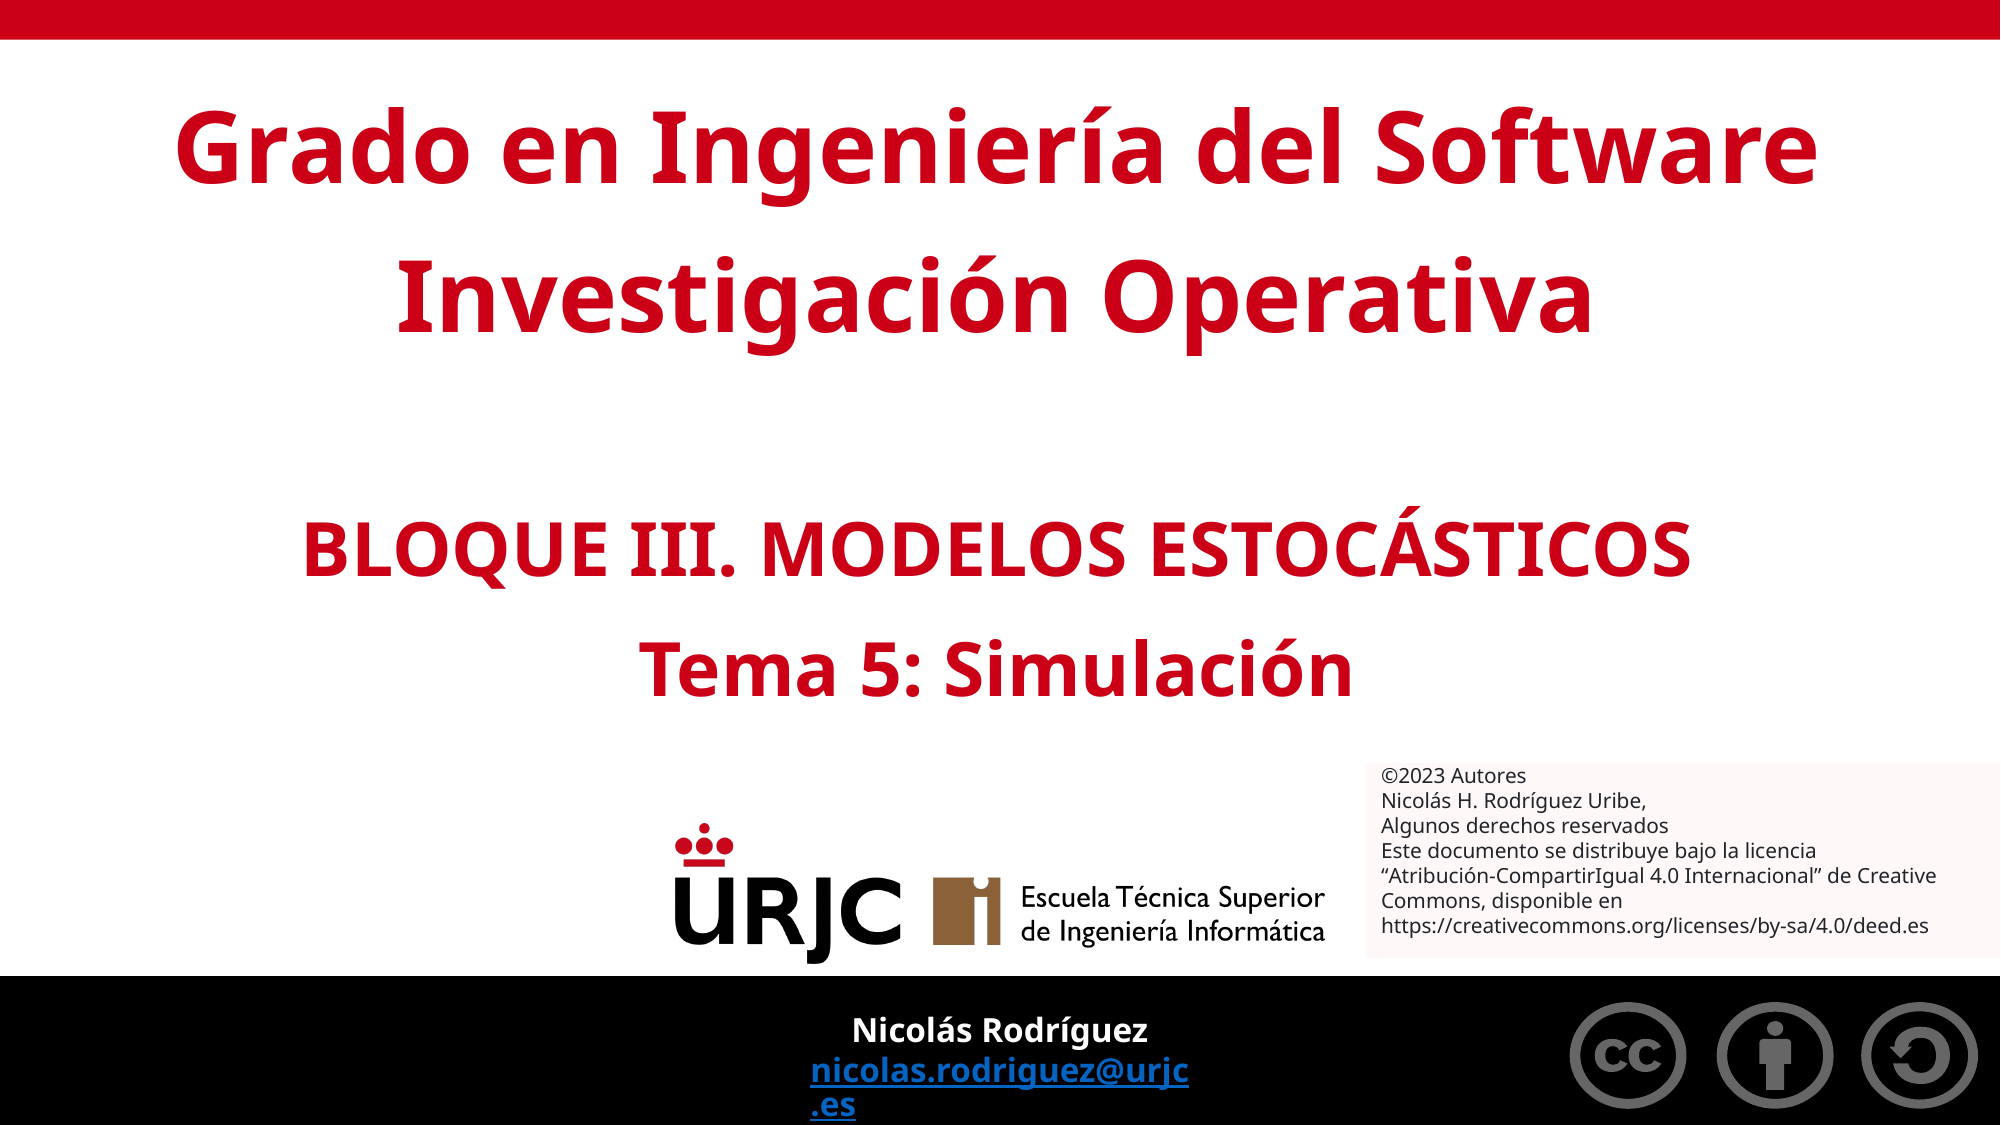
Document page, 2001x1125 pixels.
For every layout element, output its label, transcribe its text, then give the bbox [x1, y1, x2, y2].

text_box Nicolás Rodríguez nicolas.rodriguez@urjc.es [795, 1002, 1205, 1102]
text_box [1861, 1002, 1979, 1109]
text_box ©2023 Autores Nicolás H. Rodríguez Uribe, Algunos derechos reservados Este documento se distribuye bajo la licencia “Atribución-CompartirIgual 4.0 Internacional” de Creative Commons, disponible en https://creativecommons.org/licenses/by-sa/4.0/deed.es [1365, 762, 2000, 959]
text_box Grado en Ingeniería del Software Investigación Operativa BLOQUE III. MODELOS ESTOCÁSTICOS Tema 5: Simulación [40, 83, 1955, 720]
picture [675, 823, 1325, 964]
text_box [1569, 1002, 1687, 1109]
text_box [1716, 1002, 1834, 1109]
